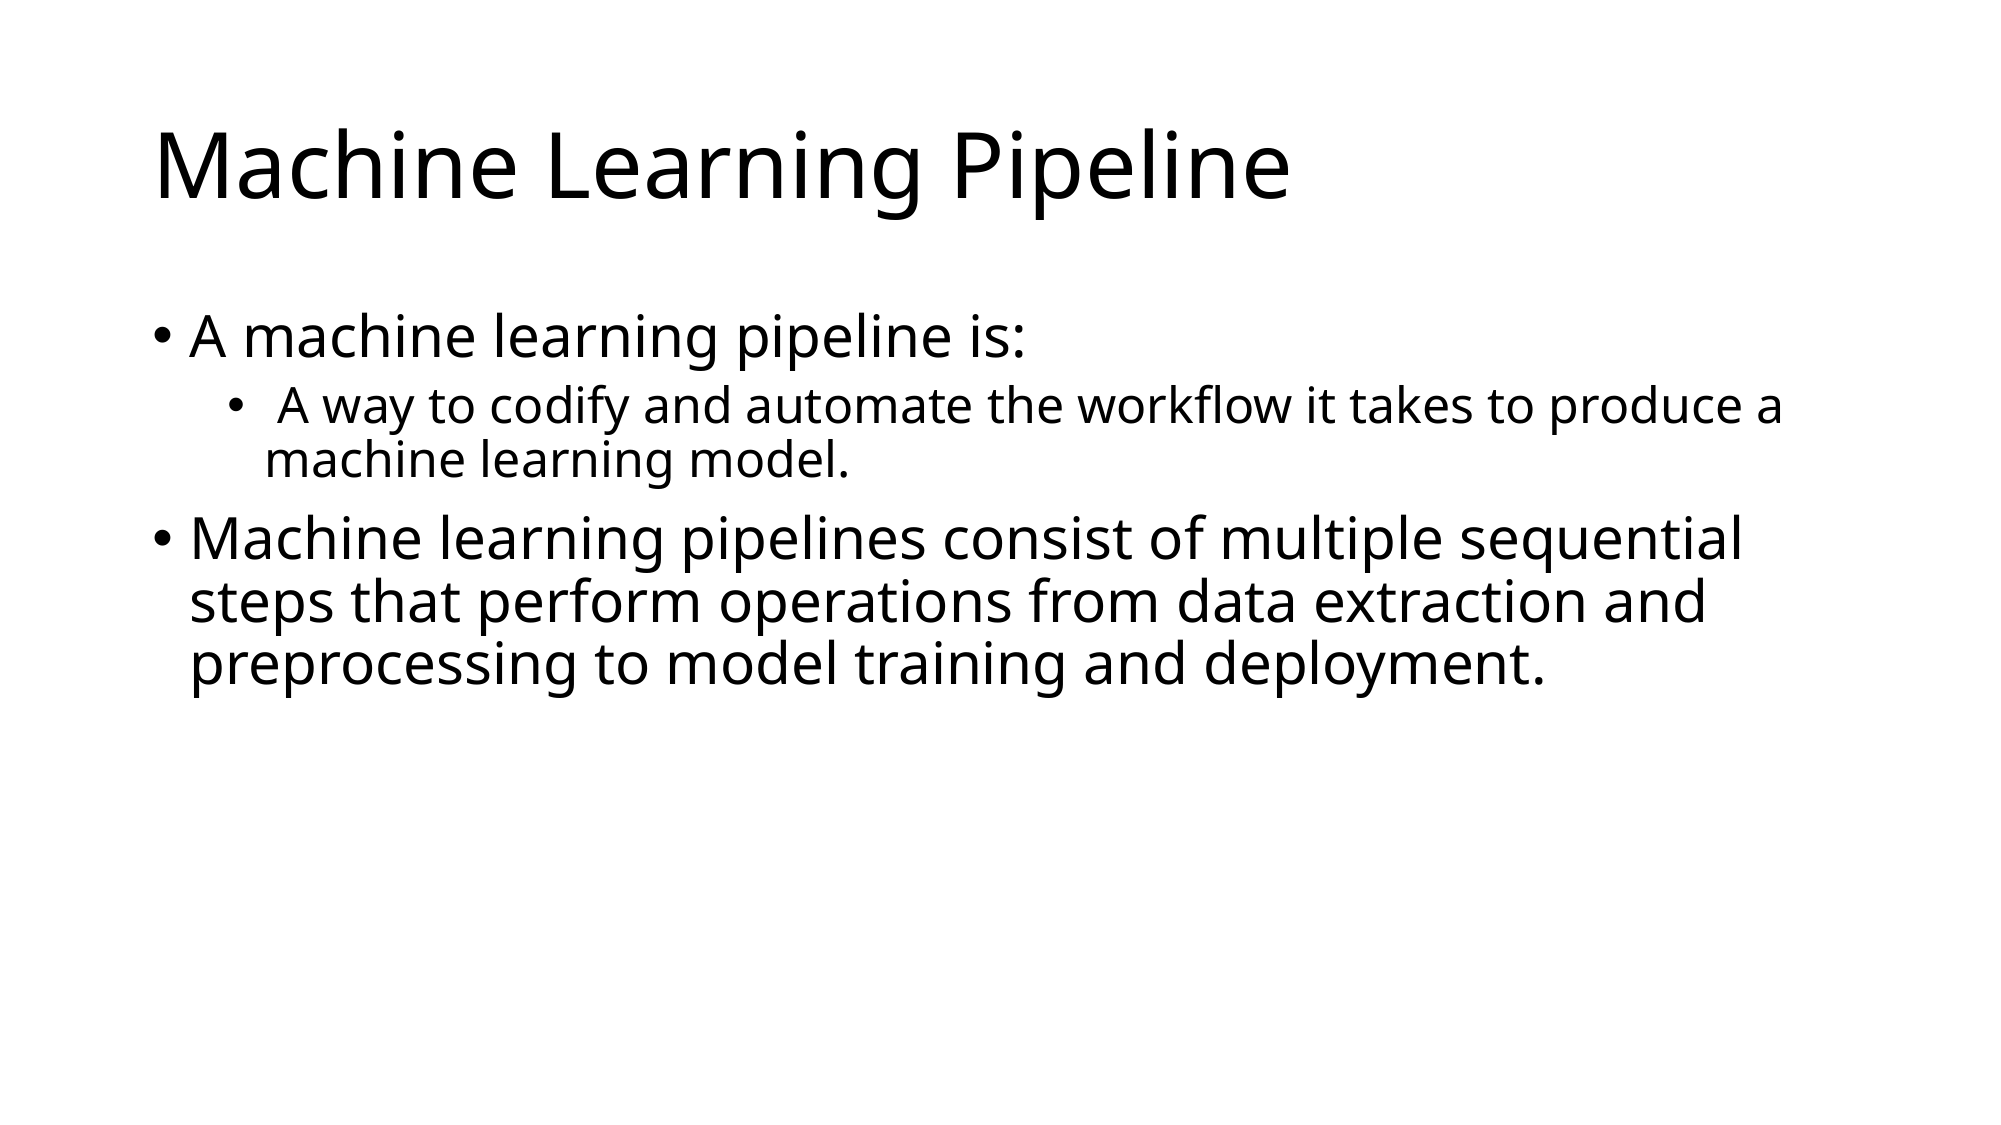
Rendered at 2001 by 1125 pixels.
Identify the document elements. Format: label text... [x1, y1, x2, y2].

title Machine Learning Pipeline [137, 59, 1863, 278]
list A machine learning pipeline is: A way to codify and automate the workflow it takes to produce a machine learning model. Machine learning pipelines consist of multiple sequential steps that perform operations from data extraction and preprocessing to model training and deployment. [137, 299, 1863, 1014]
